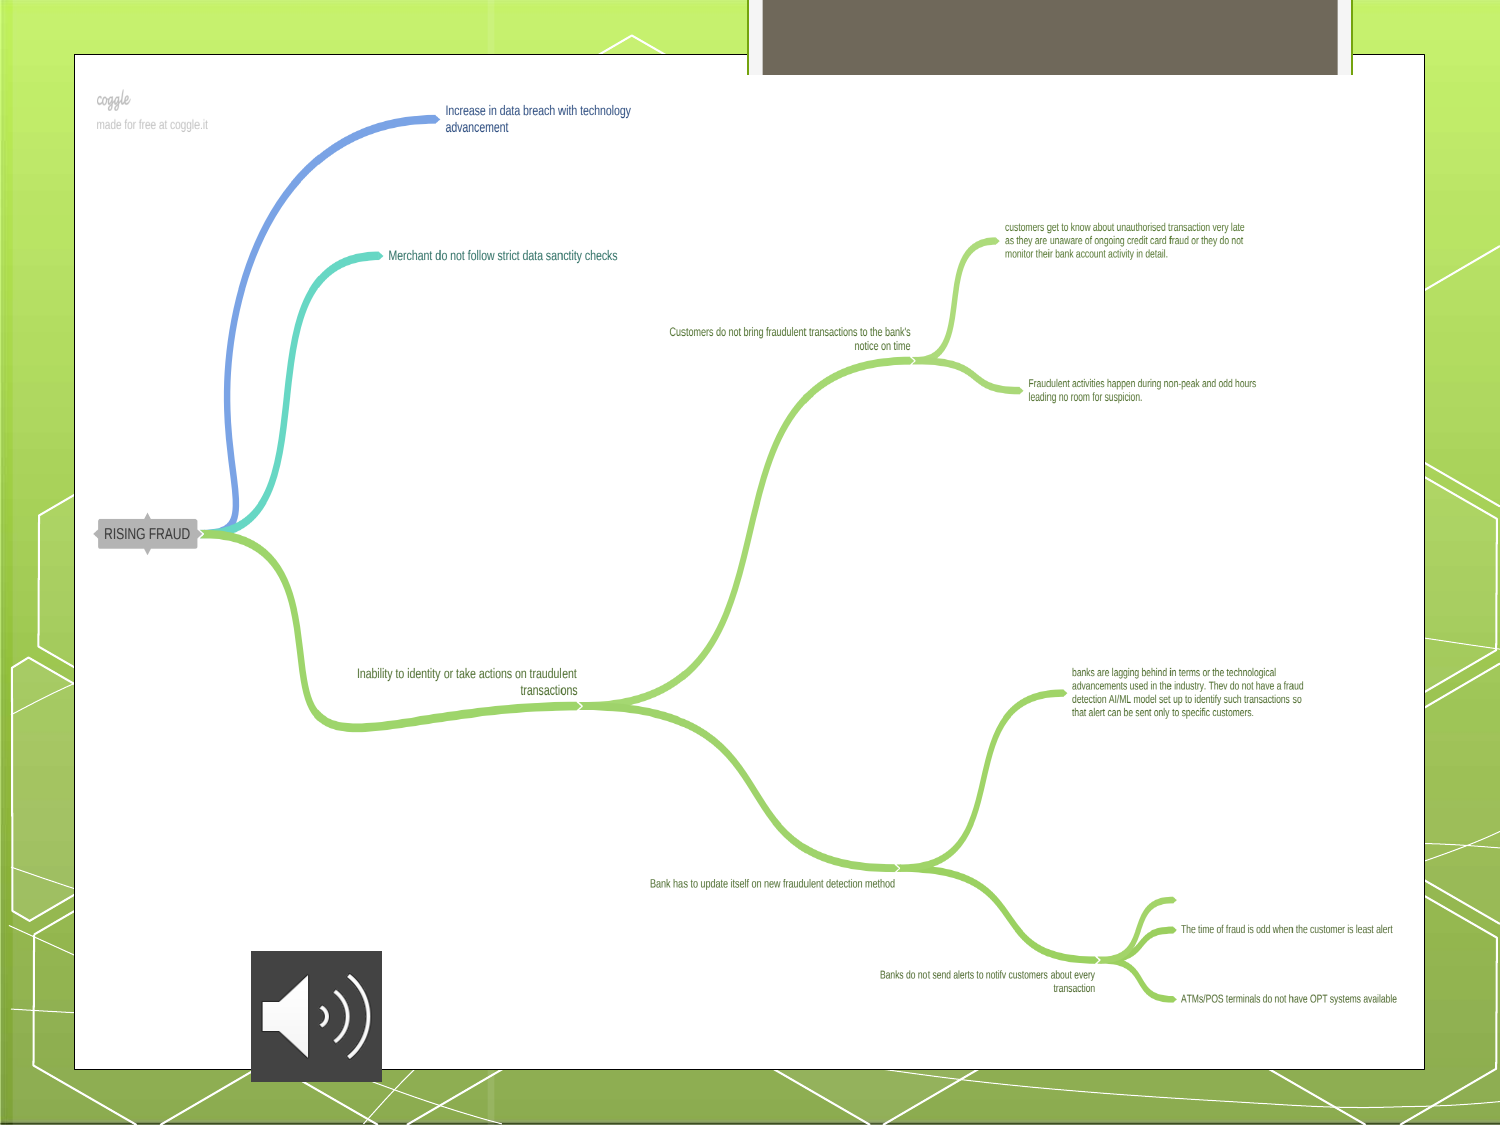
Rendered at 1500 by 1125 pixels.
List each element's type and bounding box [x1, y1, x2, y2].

picture [0, 0, 12, 1125]
picture [74, 74, 1413, 1084]
